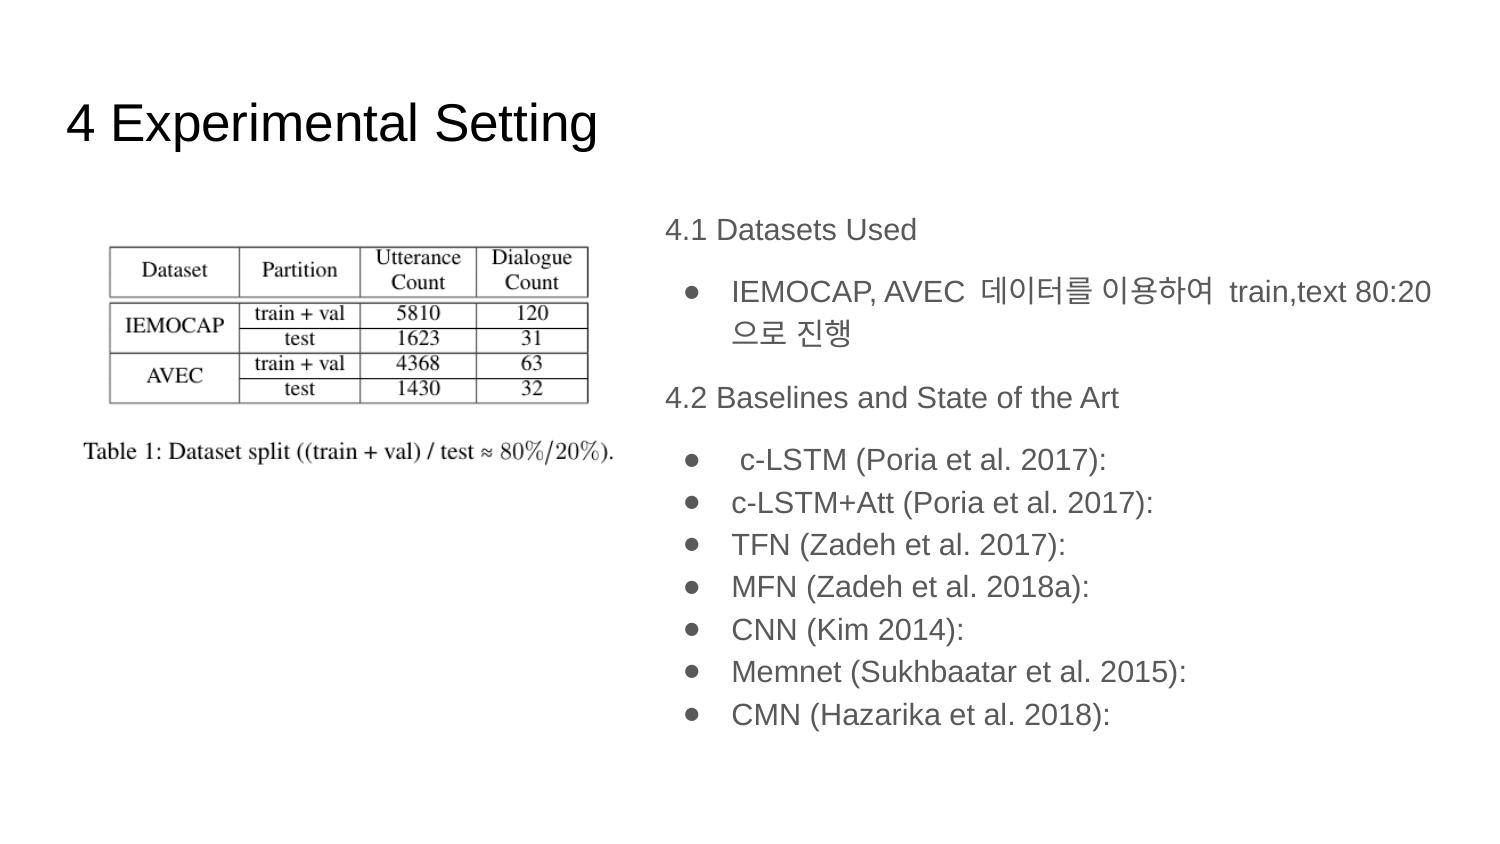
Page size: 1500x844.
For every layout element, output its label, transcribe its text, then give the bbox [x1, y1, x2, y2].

picture [77, 230, 633, 468]
title 4 Experimental Setting [51, 72, 1449, 167]
list 4.1 Datasets Used IEMOCAP, AVEC 데이터를 이용하여 train,text 80:20 으로 진행 4.2 Baselines and State of the Art c-LSTM (Poria et al. 2017): c-LSTM+Att (Poria et al. 2017): TFN (Zadeh et al. 2017): MFN (Zadeh et al. 2018a): CNN (Kim 2014): Memnet (Sukhbaatar et al. 2015): CMN (Hazarika et al. 2018): [649, 189, 1449, 750]
